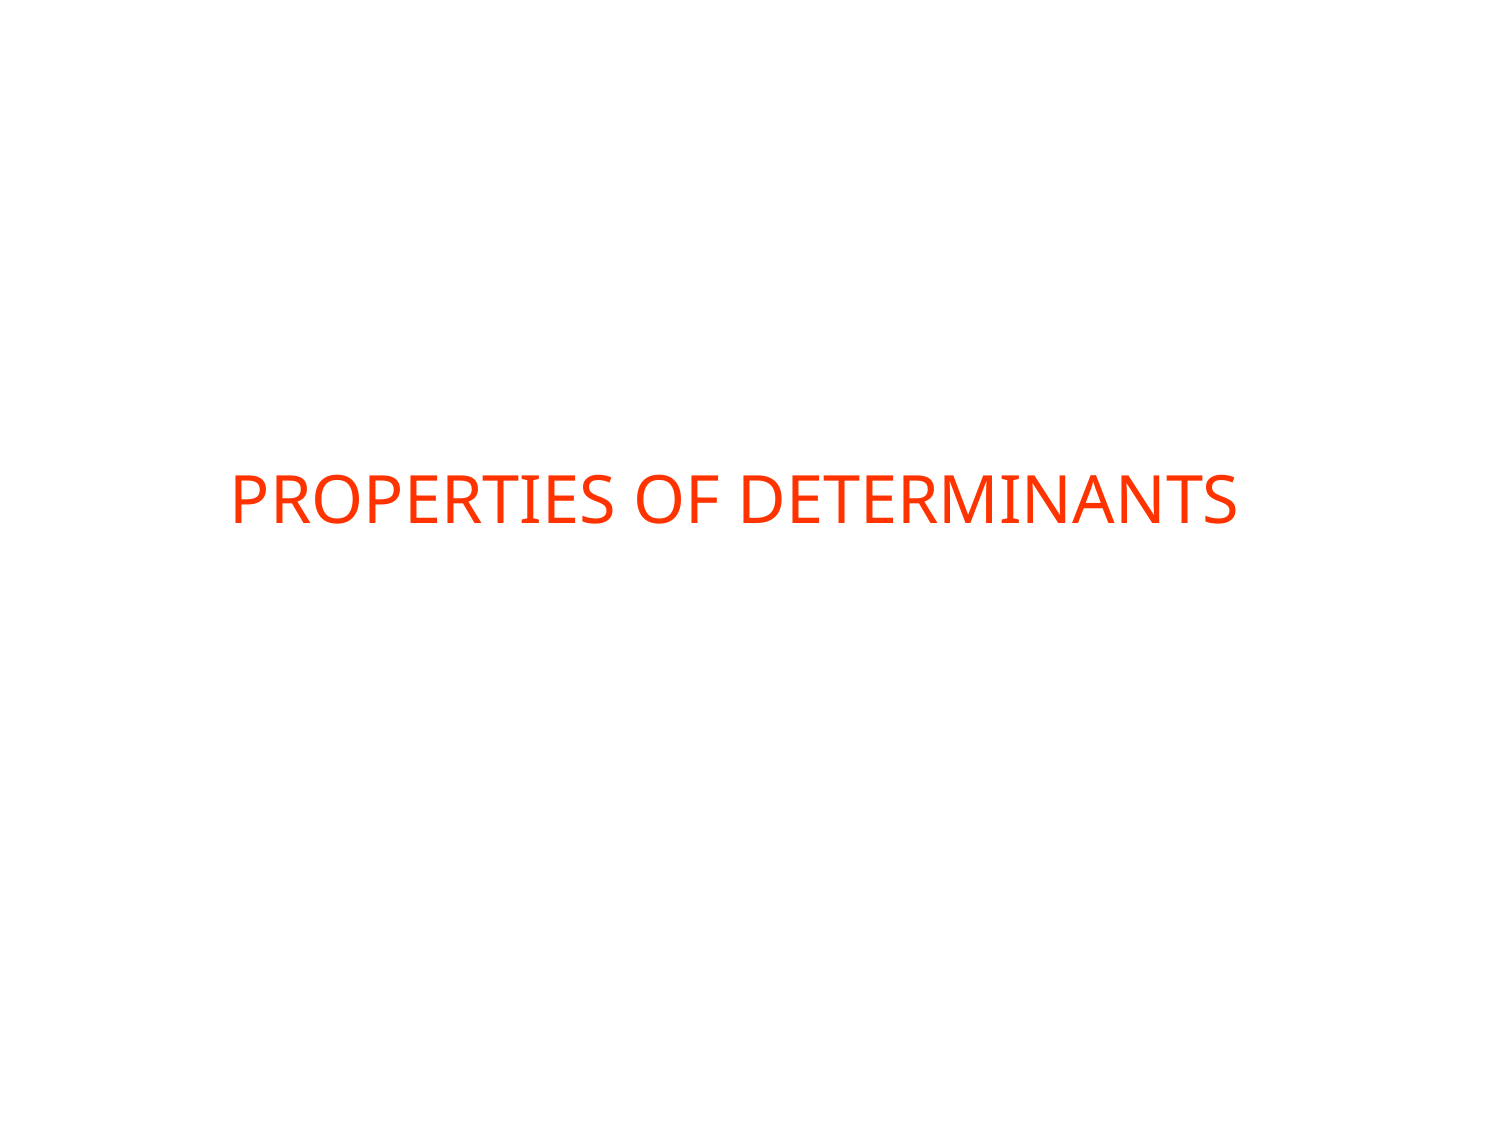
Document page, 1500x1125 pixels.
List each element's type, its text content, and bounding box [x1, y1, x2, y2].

text_box PROPERTIES OF DETERMINANTS [214, 449, 1256, 545]
